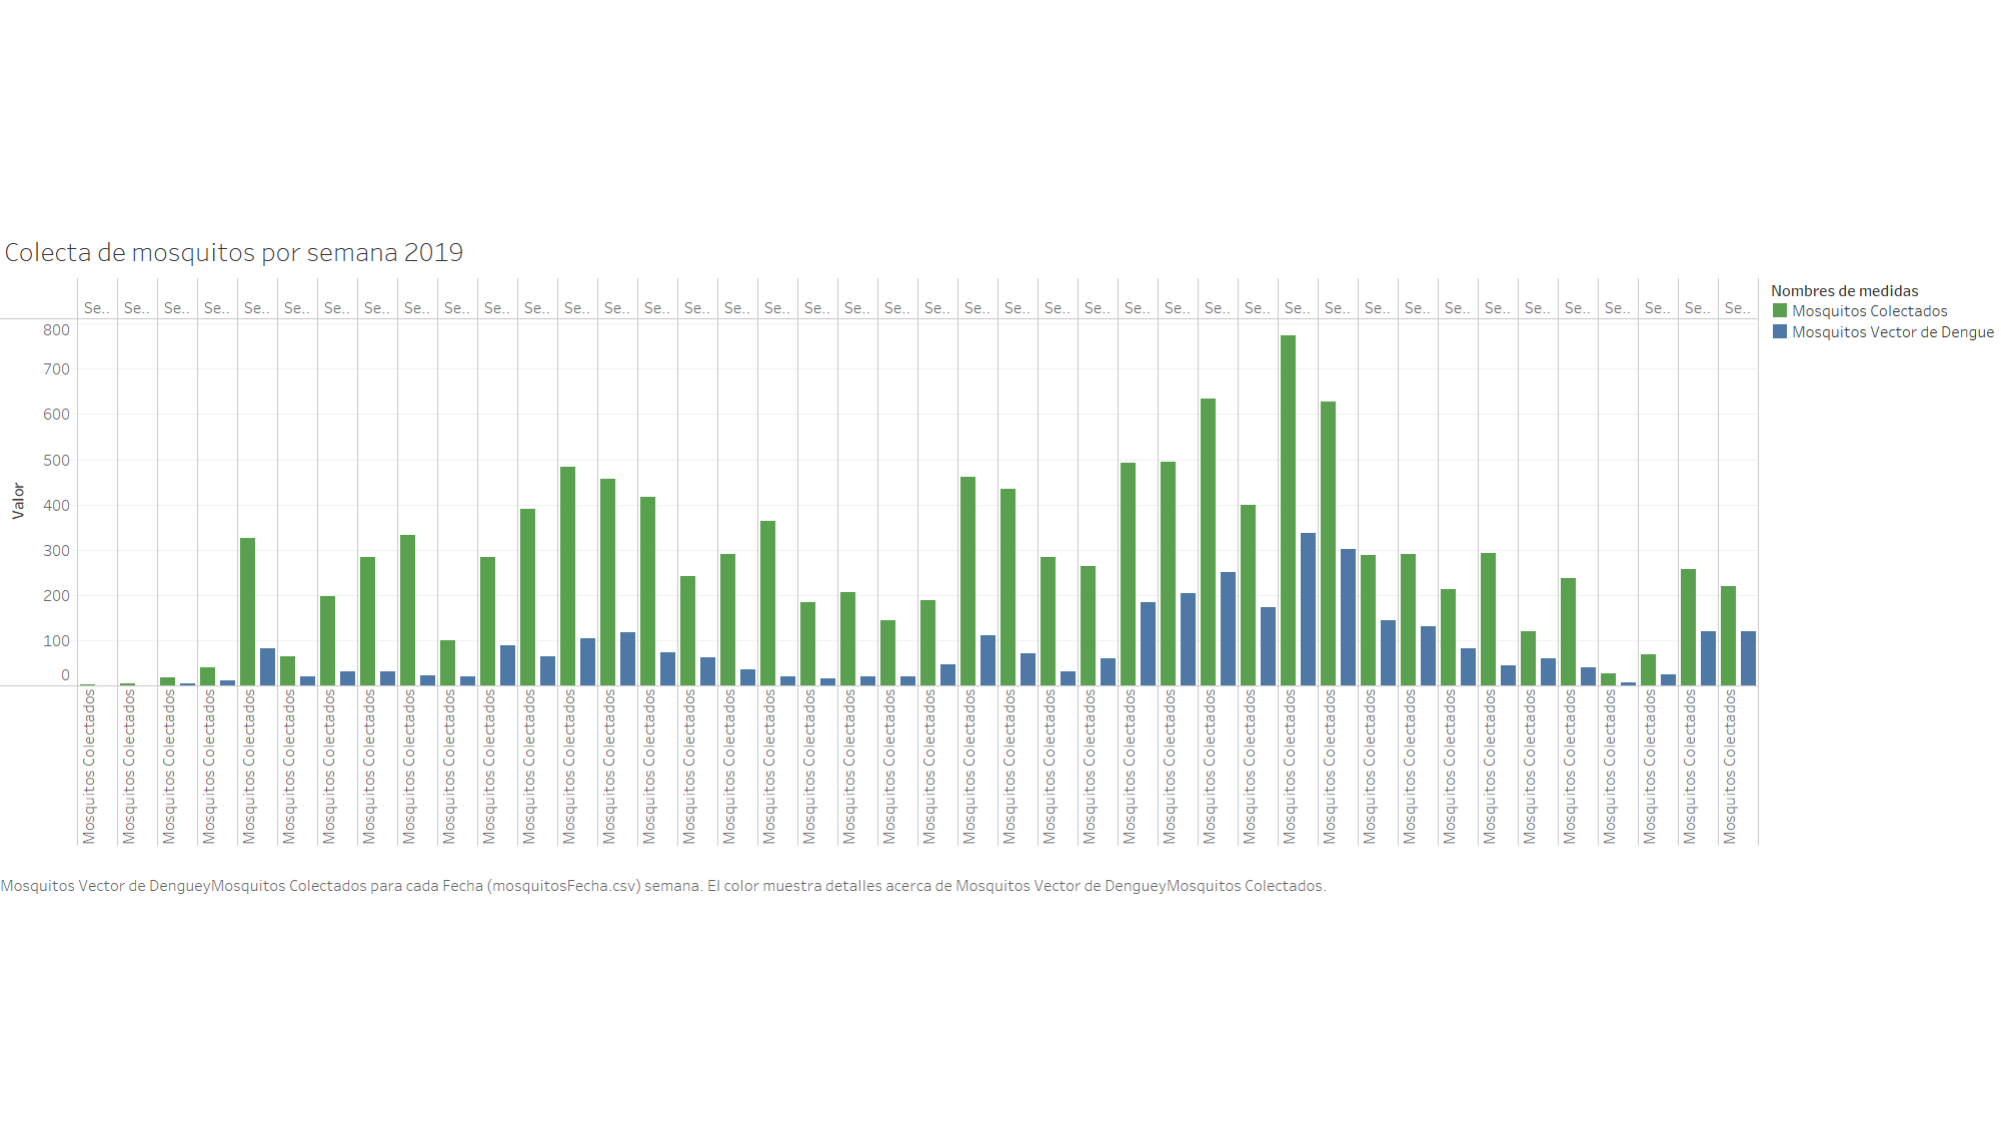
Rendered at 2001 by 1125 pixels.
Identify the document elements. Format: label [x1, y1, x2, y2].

picture [0, 228, 2000, 897]
